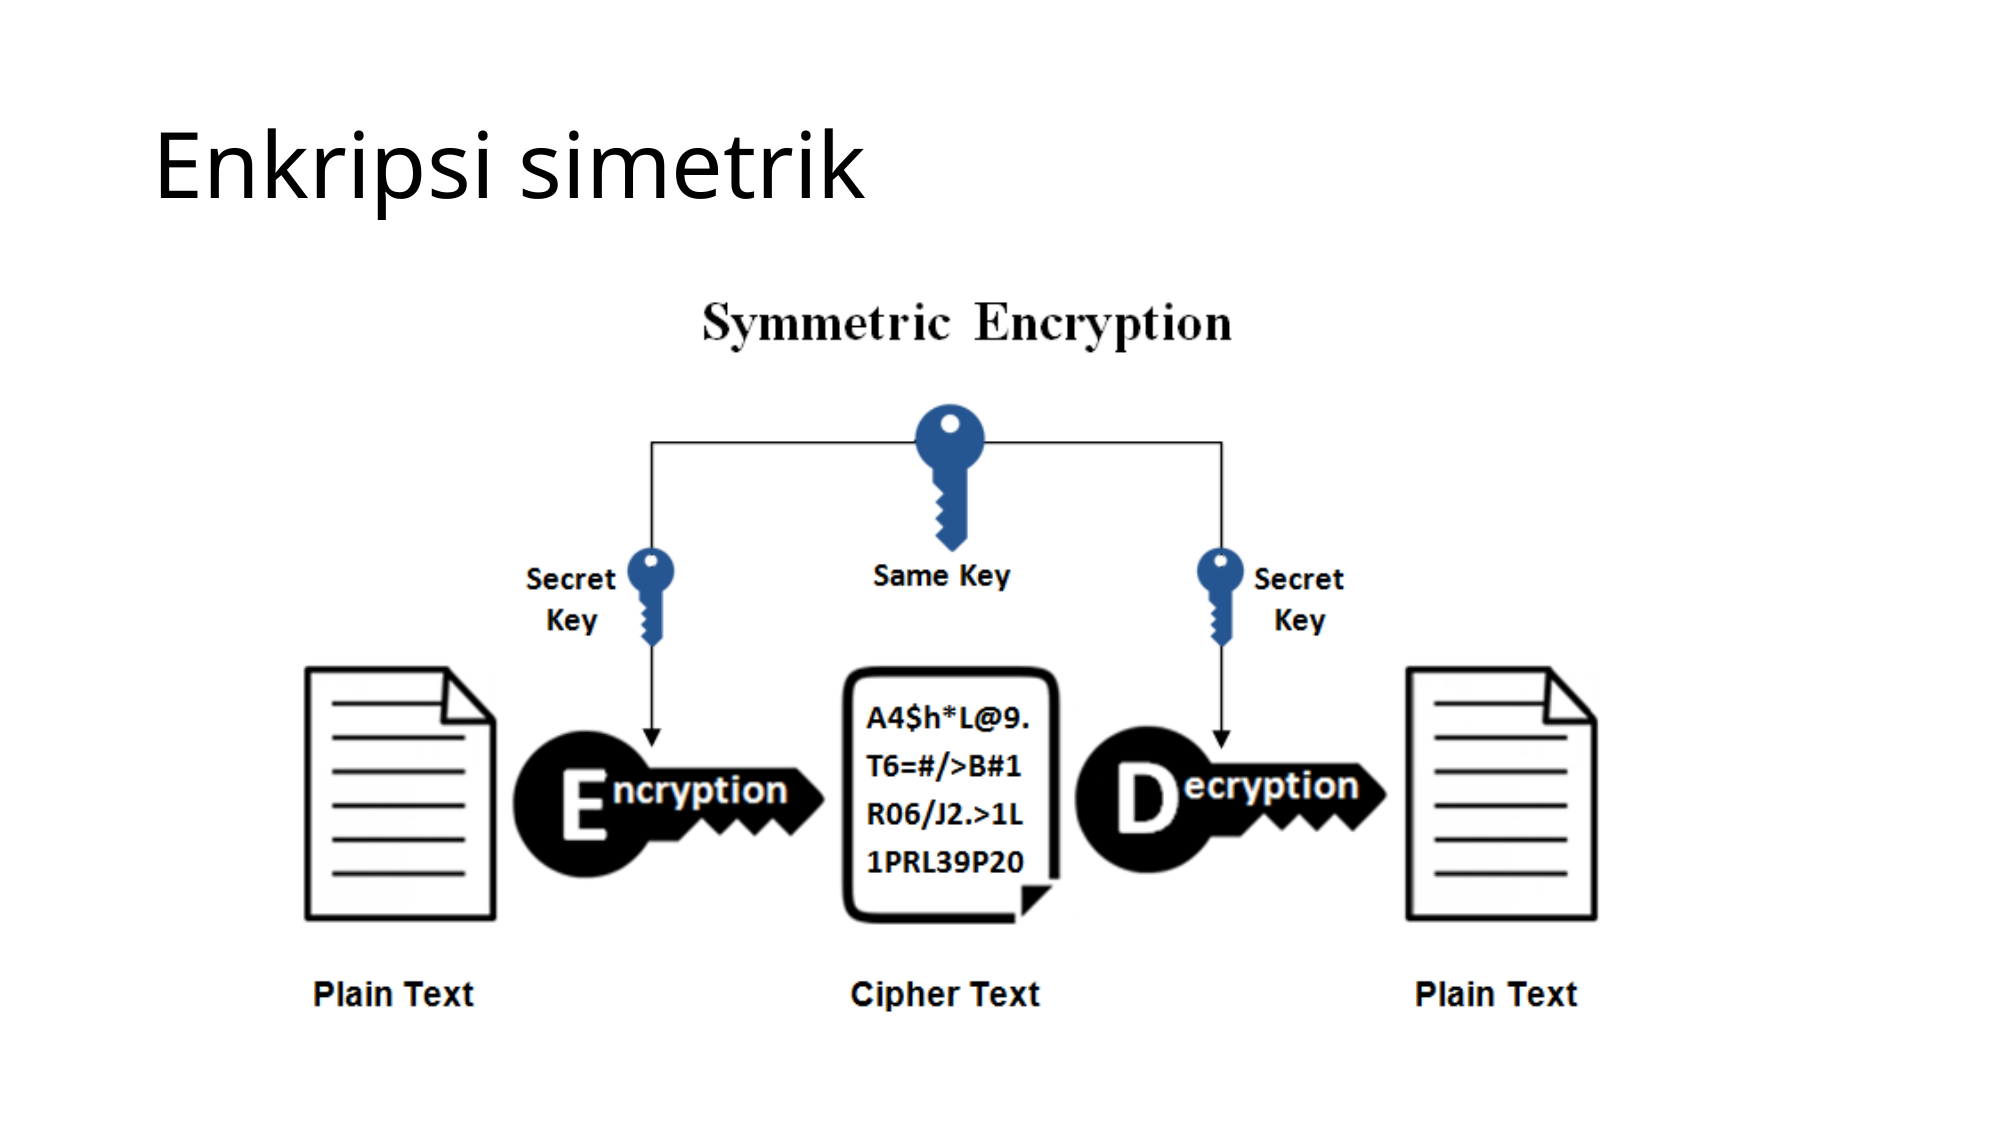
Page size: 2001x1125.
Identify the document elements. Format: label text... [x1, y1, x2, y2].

picture [240, 269, 1657, 1044]
title Enkripsi simetrik [137, 59, 1863, 278]
